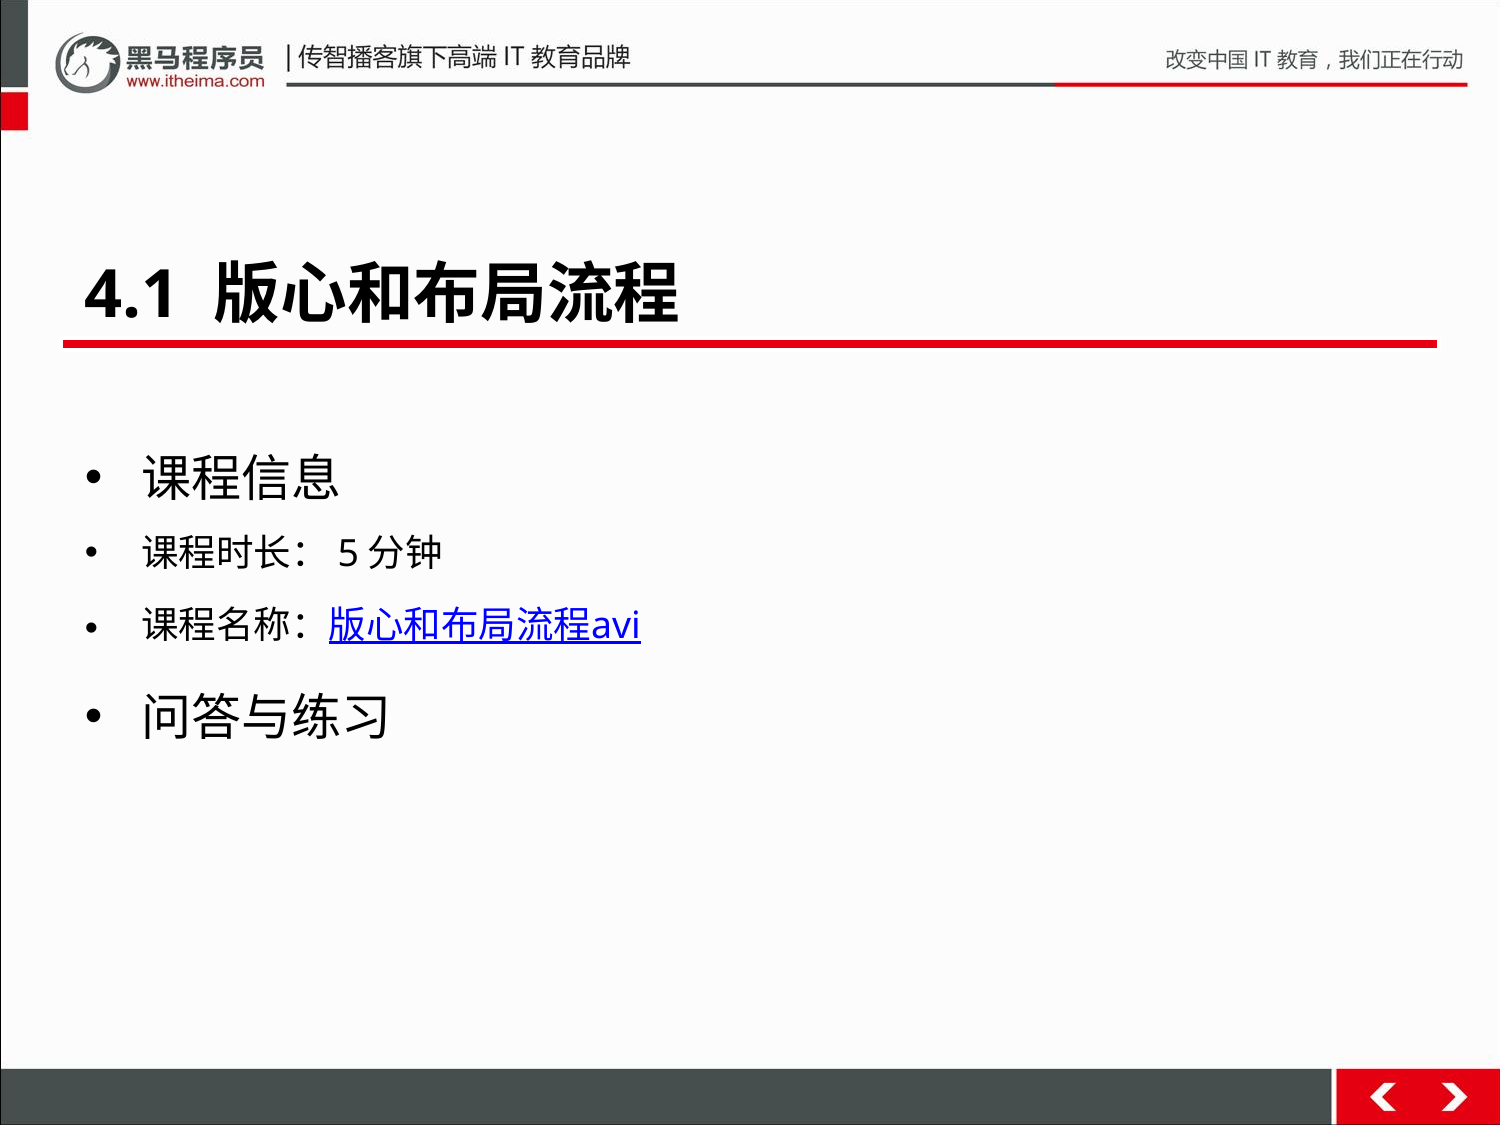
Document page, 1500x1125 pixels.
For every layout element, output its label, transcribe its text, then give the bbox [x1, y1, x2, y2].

picture [0, 0, 1500, 1125]
text_box 4.1 版心和布局流程 [70, 243, 1382, 339]
text_box 课程信息 课程时长：5分钟 课程名称：版心和布局流程avi 问答与练习 [69, 408, 1451, 843]
